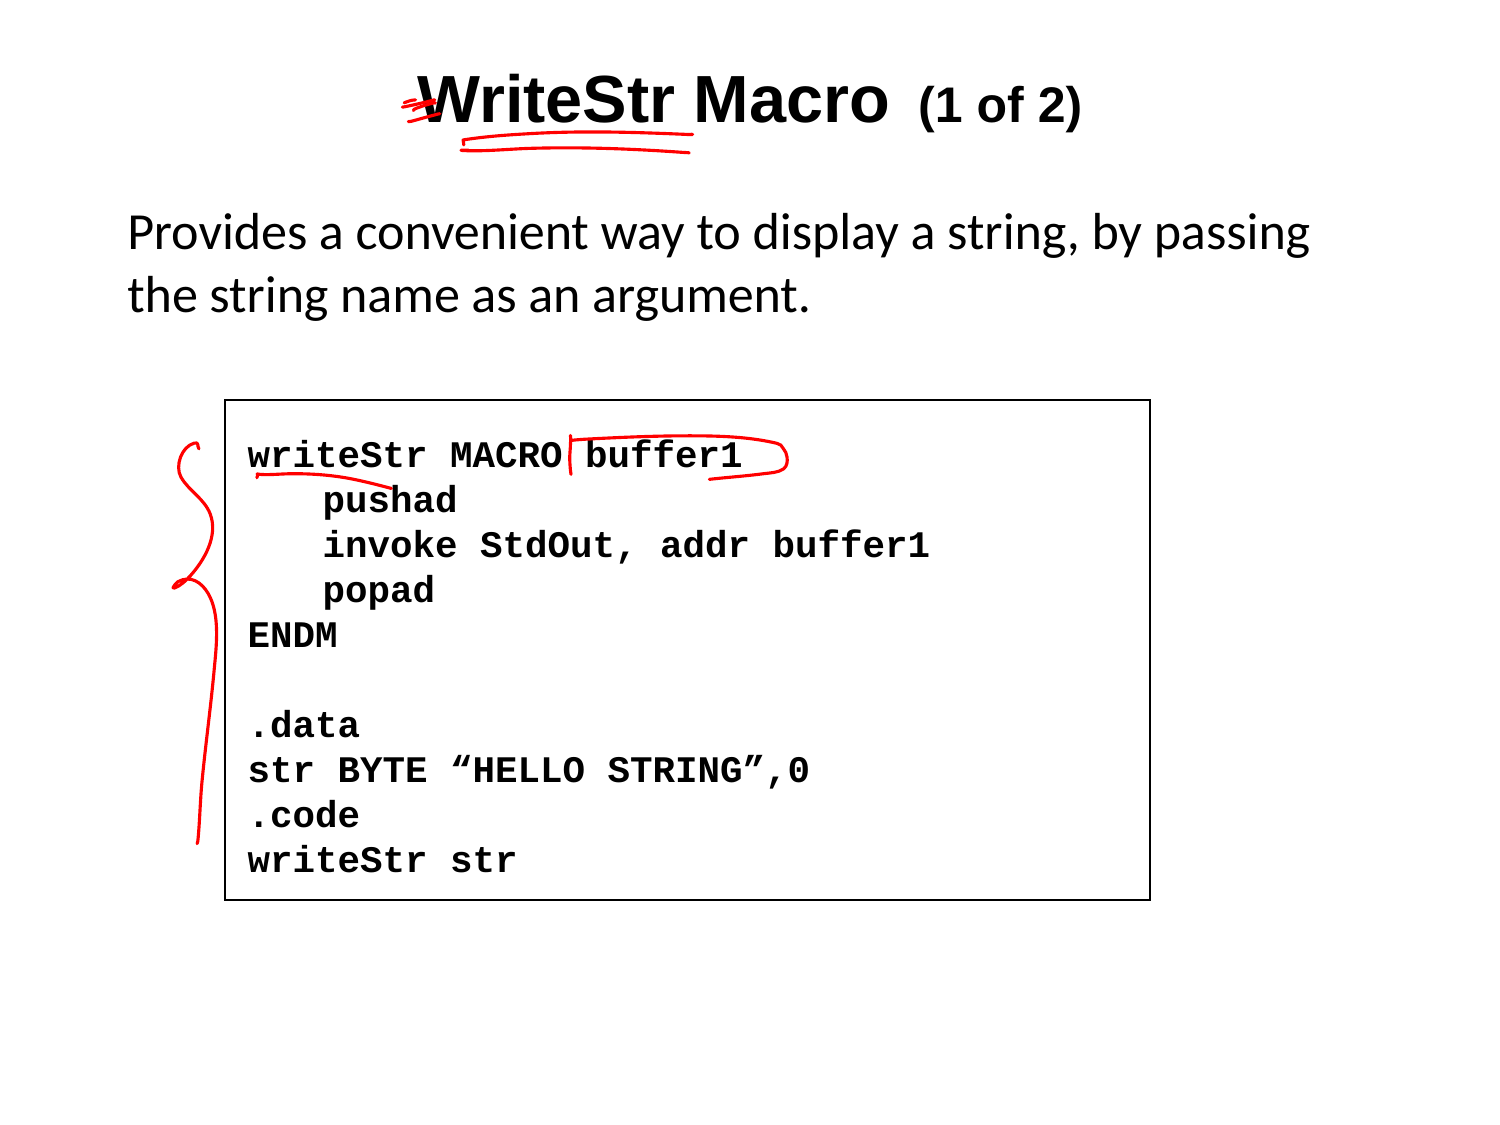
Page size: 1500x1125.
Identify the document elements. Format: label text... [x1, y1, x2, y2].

title WriteStr Macro (1 of 2) [75, 24, 1425, 168]
text_box writeStr MACRO buffer1 pushad invoke StdOut, addr buffer1 popad ENDM .data str BYTE “HELLO STRING”,0 .code writeStr str [225, 399, 1150, 900]
text_box Provides a convenient way to display a string, by passing the string name as an argument. [112, 174, 1375, 345]
